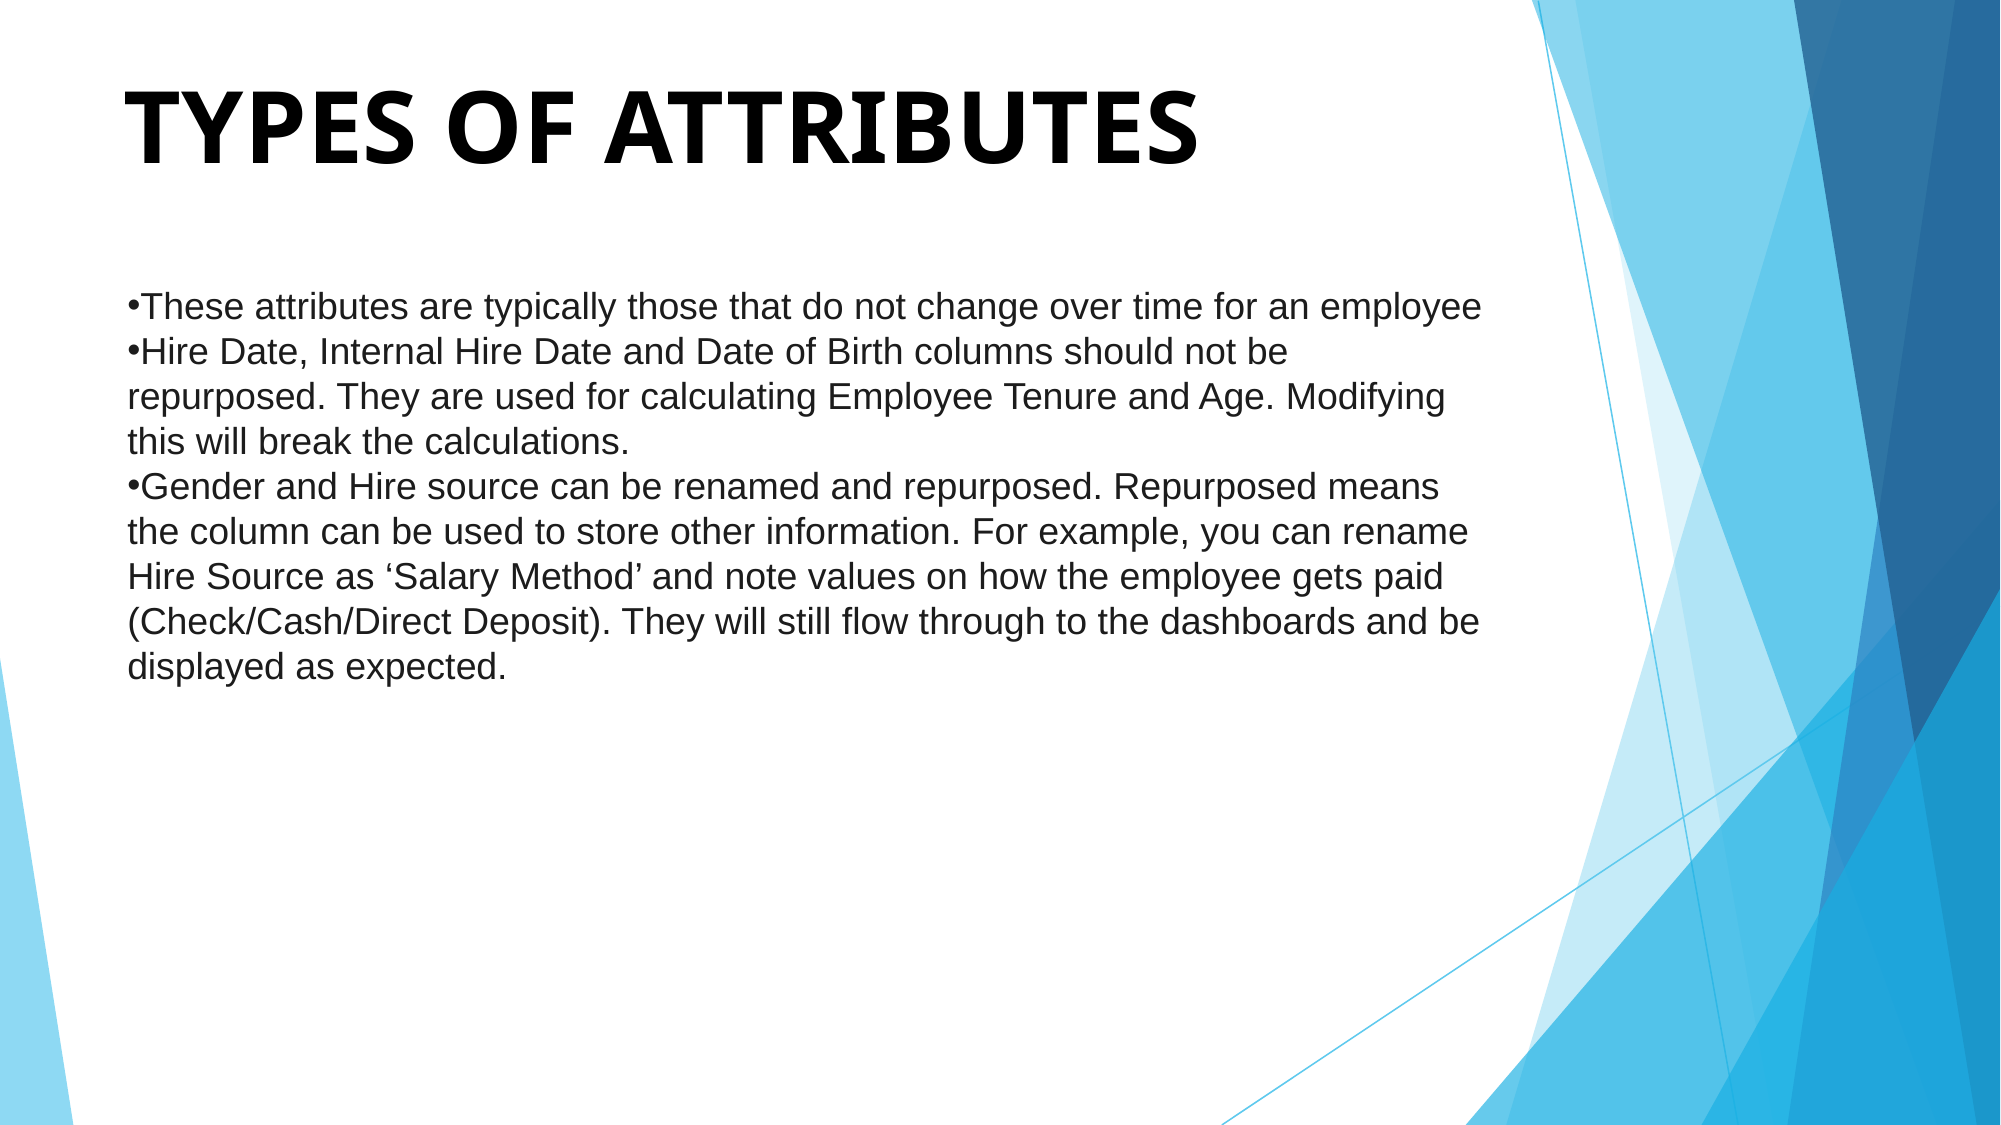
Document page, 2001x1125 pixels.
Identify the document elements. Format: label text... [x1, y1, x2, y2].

text_box These attributes are typically those that do not change over time for an employee Hire Date, Internal Hire Date and Date of Birth columns should not be repurposed. They are used for calculating Employee Tenure and Age. Modifying this will break the calculations. Gender and Hire source can be renamed and repurposed. Repurposed means the column can be used to store other information. For example, you can rename Hire Source as ‘Salary Method’ and note values on how the employee gets paid (Check/Cash/Direct Deposit). They will still flow through to the dashboards and be displayed as expected. [112, 274, 1500, 695]
title TYPES OF ATTRIBUTES [123, 63, 1877, 188]
